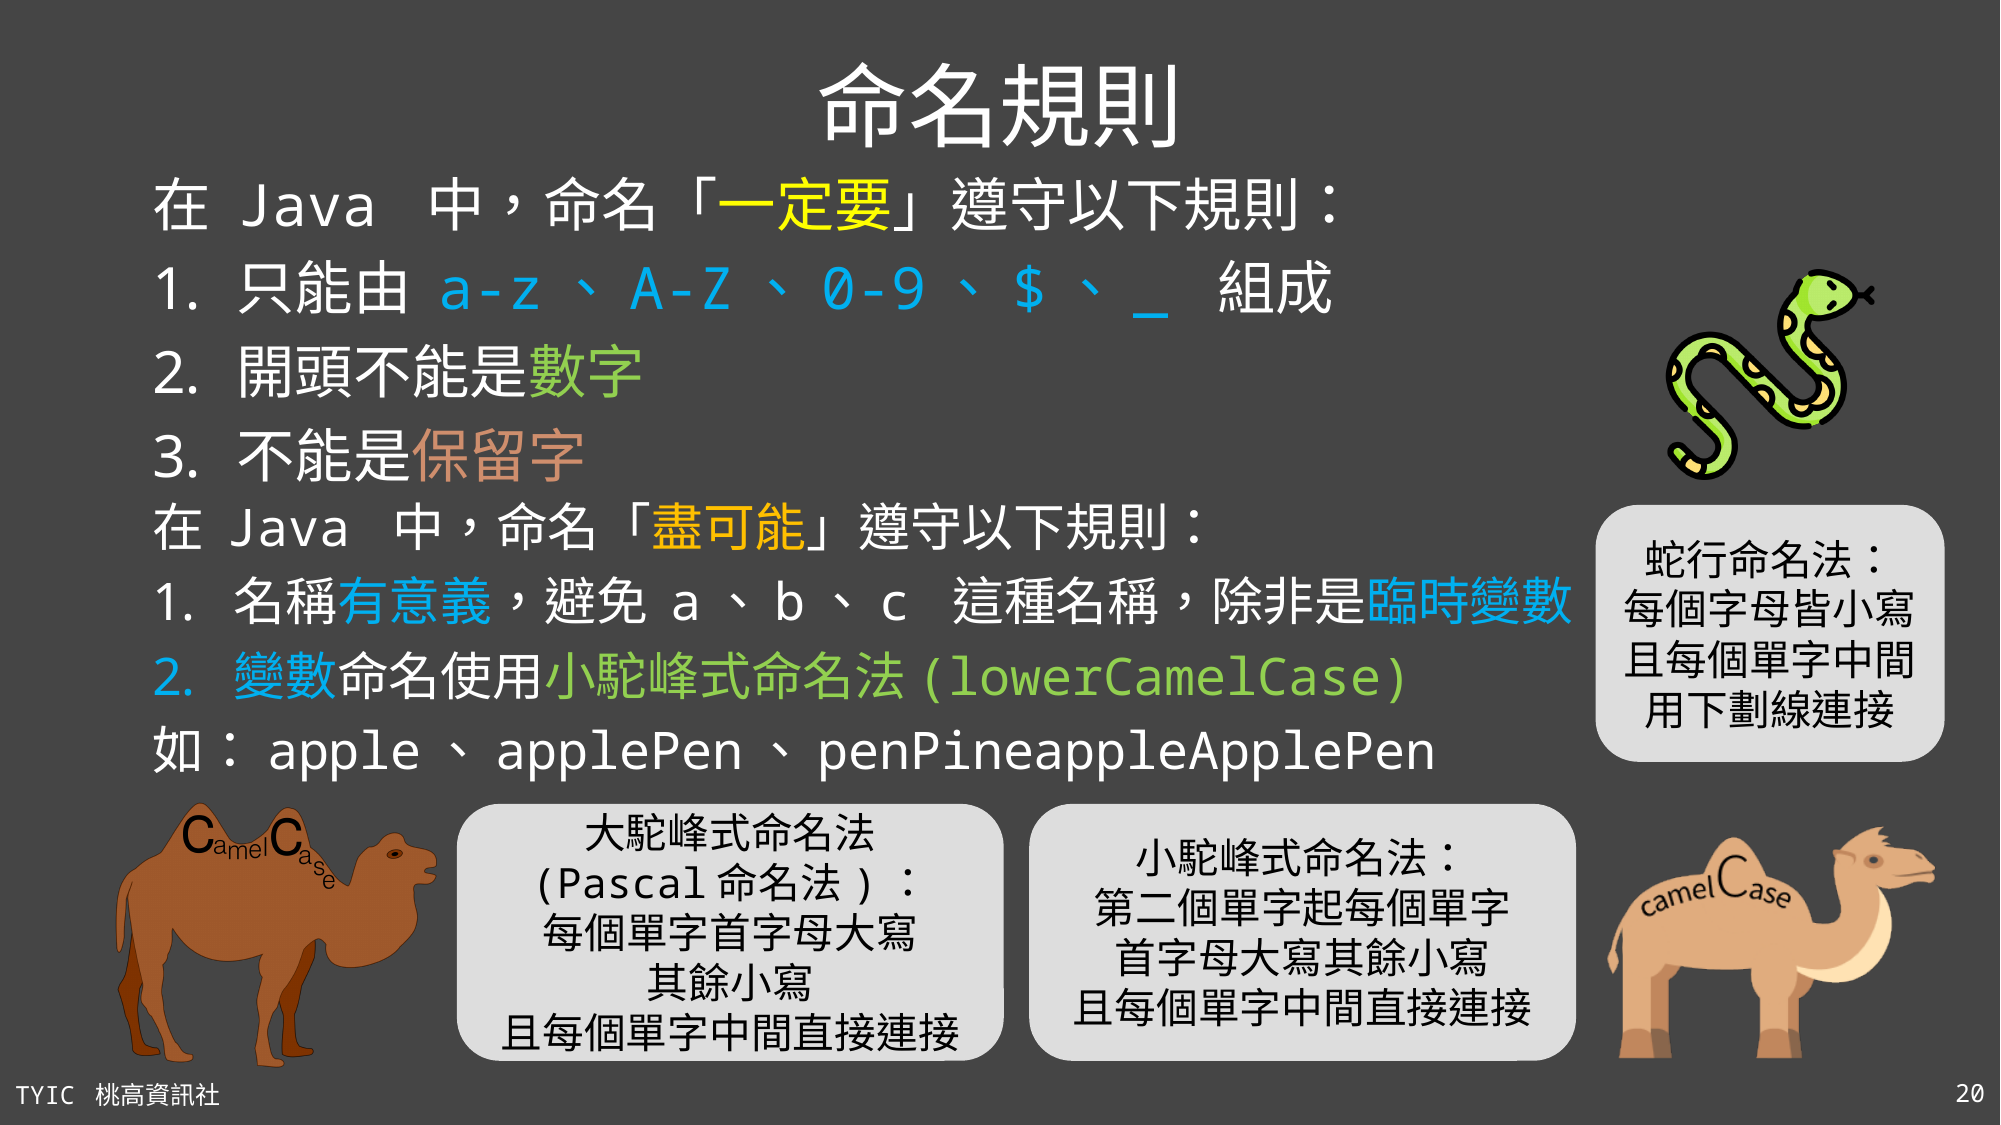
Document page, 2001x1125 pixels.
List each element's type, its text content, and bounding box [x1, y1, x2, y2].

list 在 Java 中，命名「一定要」遵守以下規則： 只能由 a-z、A-Z、0-9、$、_ 組成 開頭不能是數字 不能是保留字 [137, 168, 1522, 494]
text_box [114, 801, 1945, 1069]
title 命名規則 [137, 1, 1863, 220]
text_box 在 Java 中，命名「盡可能」遵守以下規則： 名稱有意義，避免 a、b、c 這種名稱，除非是臨時變數 變數命名使用小駝峰式命名法(lowerCamelCase) 如：apple、applePen、penPineappleApplePen [137, 494, 1596, 801]
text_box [1595, 269, 1945, 762]
